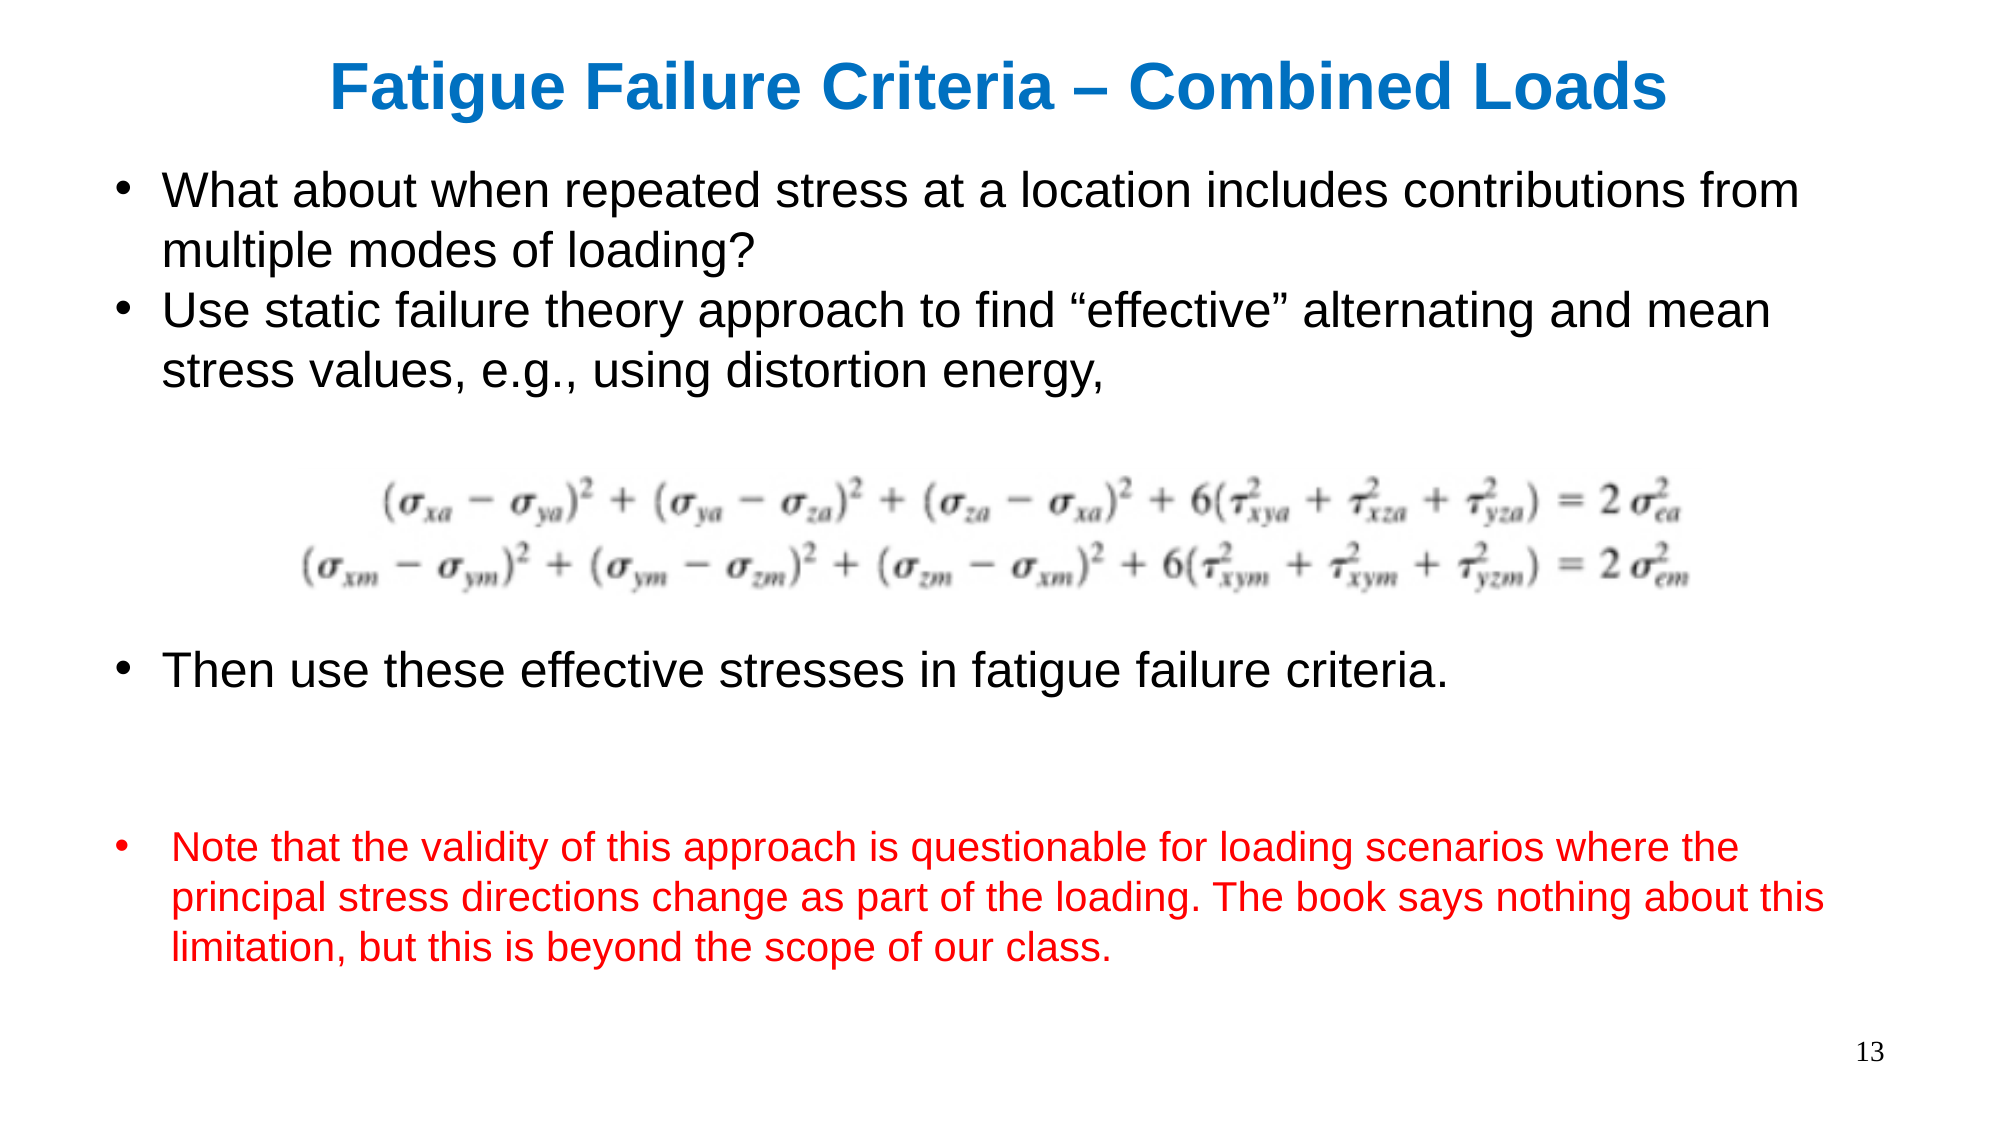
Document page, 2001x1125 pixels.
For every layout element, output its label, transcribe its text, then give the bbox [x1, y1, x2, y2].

slide_number 13 [1433, 1024, 1901, 1103]
text_box Fatigue Failure Criteria – Combined Loads [312, 26, 1688, 139]
picture [297, 467, 1703, 601]
text_box What about when repeated stress at a location includes contributions from multiple modes of loading? Use static failure theory approach to find “effective” alternating and mean stress values, e.g., using distortion energy, Then use these effective stresses in fatigue failure criteria. [99, 149, 1900, 705]
text_box Note that the validity of this approach is questionable for loading scenarios where the principal stress directions change as part of the loading. The book says nothing about this limitation, but this is beyond the scope of our class. [99, 812, 1900, 978]
